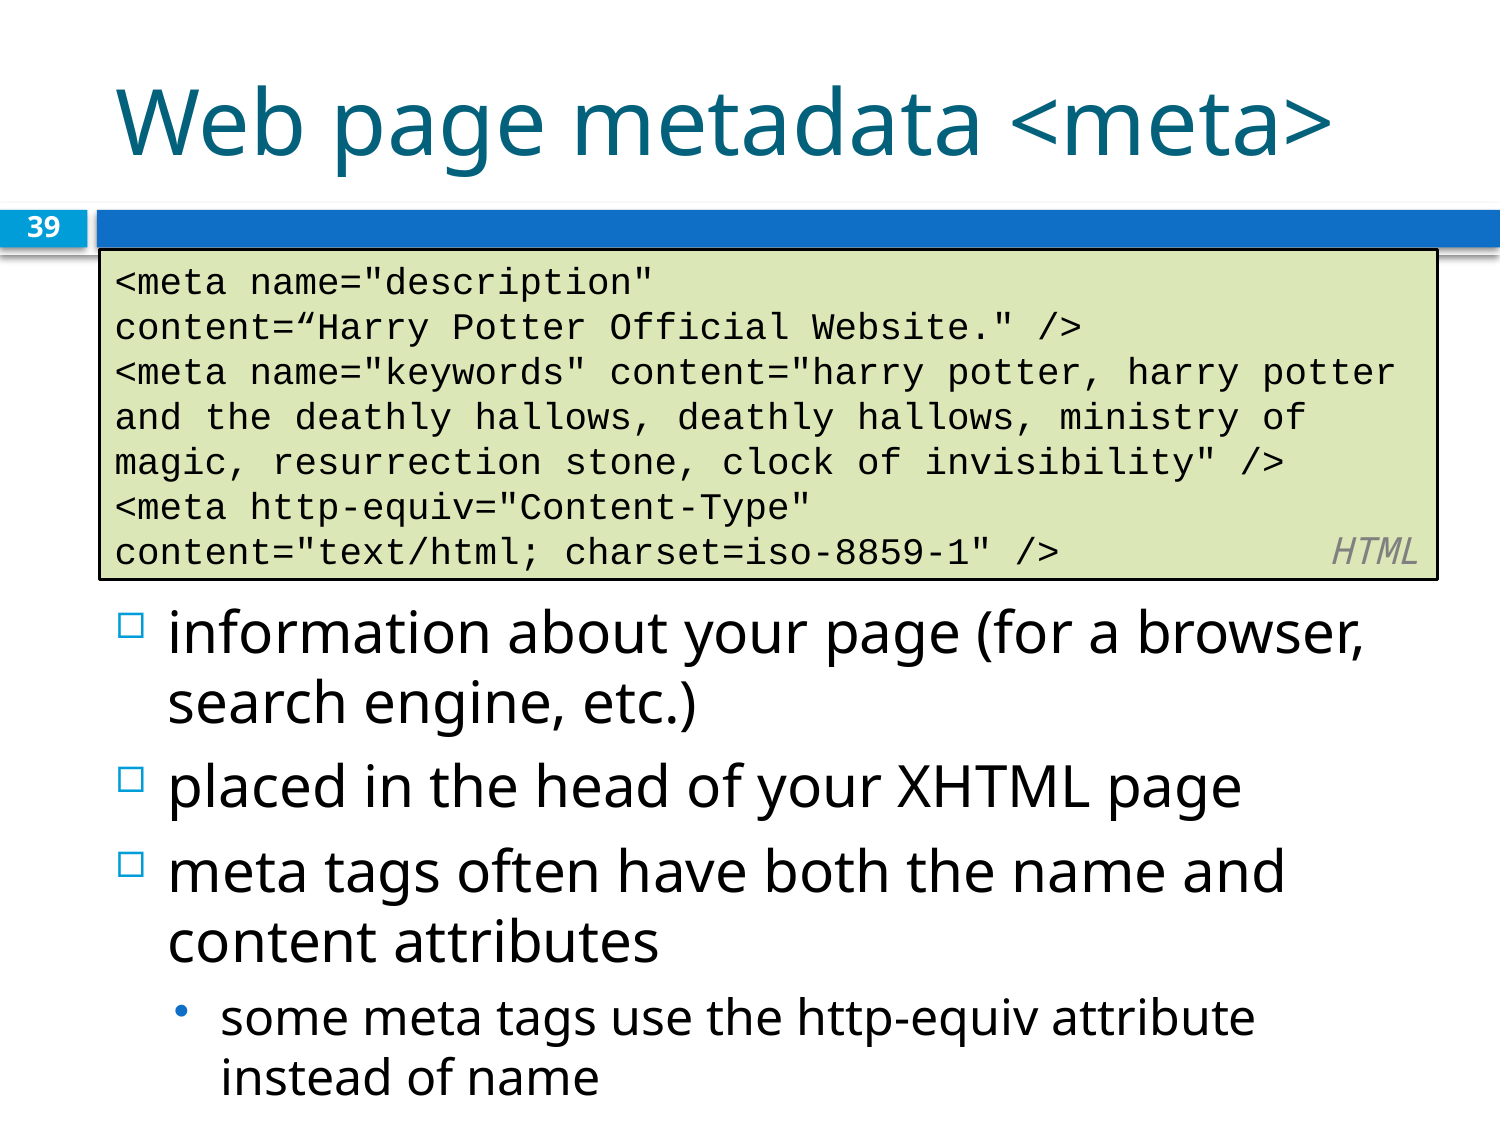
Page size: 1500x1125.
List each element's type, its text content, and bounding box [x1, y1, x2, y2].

slide_number 39 [0, 208, 88, 249]
title Web page metadata <meta> [100, 37, 1439, 201]
list information about your page (for a browser, search engine, etc.) placed in the head of your XHTML page meta tags often have both the name and content attributes some meta tags use the http-equiv attribute instead of name [100, 587, 1439, 851]
text_box <meta name="description" content=“Harry Potter Official Website." /> <meta name="keywords" content="harry potter, harry potter and the deathly hallows, deathly hallows, ministry of magic, resurrection stone, clock of invisibility" /> <meta http-equiv="Content-Type" content="text/html; charset=iso-8859-1" /> HTML [99, 249, 1438, 580]
